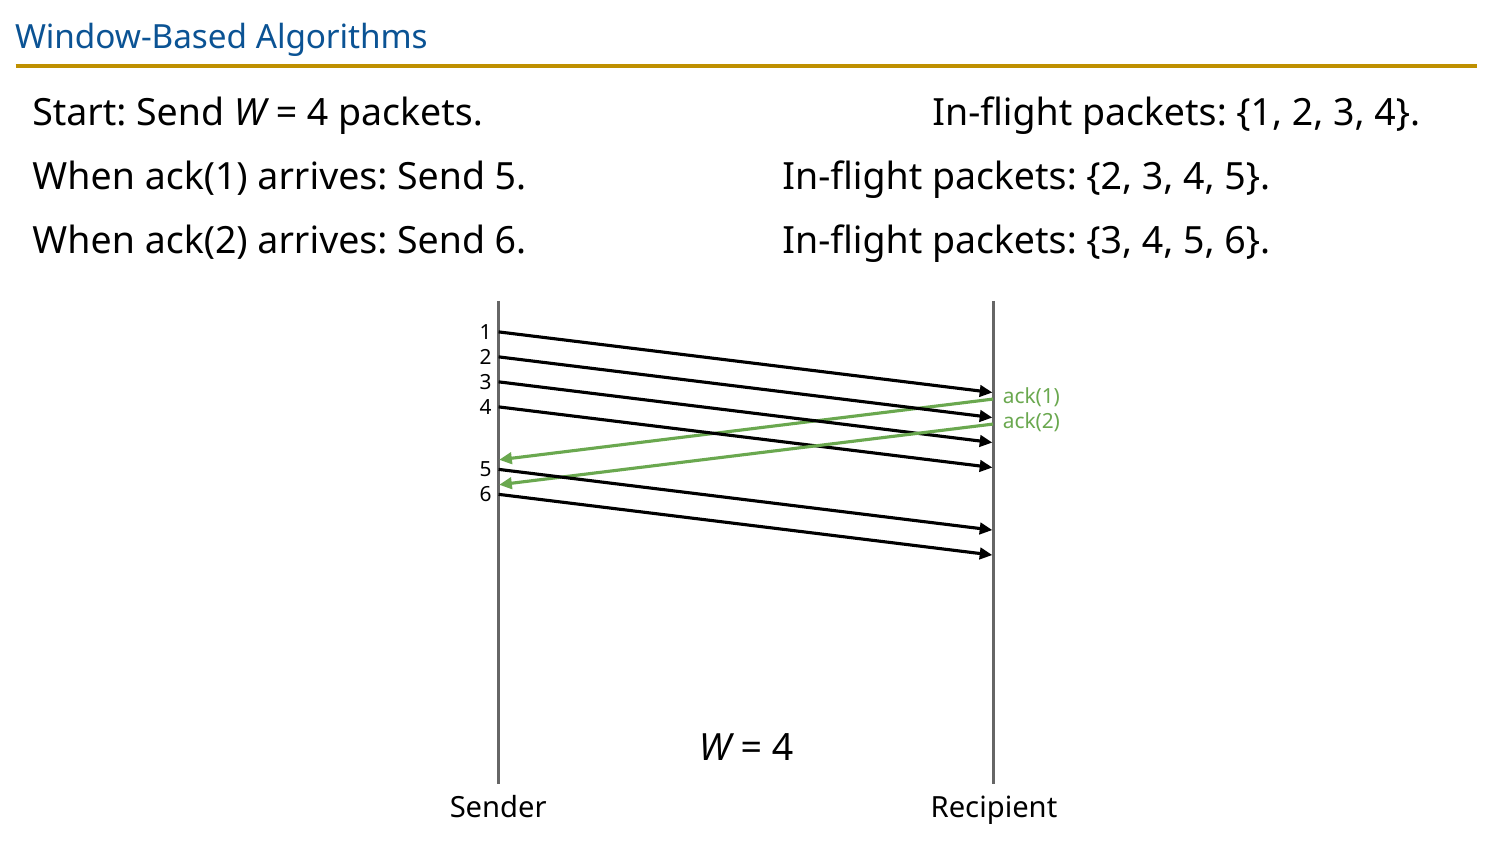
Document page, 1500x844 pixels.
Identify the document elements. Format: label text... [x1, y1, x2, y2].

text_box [498, 406, 993, 423]
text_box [499, 423, 994, 470]
text_box 1 2 3 4 [499, 303, 507, 330]
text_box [498, 356, 993, 381]
title Window-Based Algorithms [0, 0, 1398, 65]
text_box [498, 494, 993, 556]
text_box 1 2 3 4 [462, 303, 497, 434]
text_box ack(1) ack(2) [998, 368, 1098, 449]
text_box W = 4 [674, 707, 818, 783]
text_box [498, 331, 993, 356]
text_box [498, 381, 993, 406]
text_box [498, 469, 993, 494]
text_box Recipient [895, 783, 1093, 828]
text_box 5 6 [462, 441, 492, 521]
text_box Sender [407, 783, 589, 828]
list Start: Send W = 4 packets. In-flight packets: {1, 2, 3, 4}. When ack(1) arrives: Send 5. In-flight packets: {2, 3, 4, 5}. When ack(2) arrives: Send 6. In-flight packets: {3, 4, 5, 6}. [17, 65, 1480, 285]
